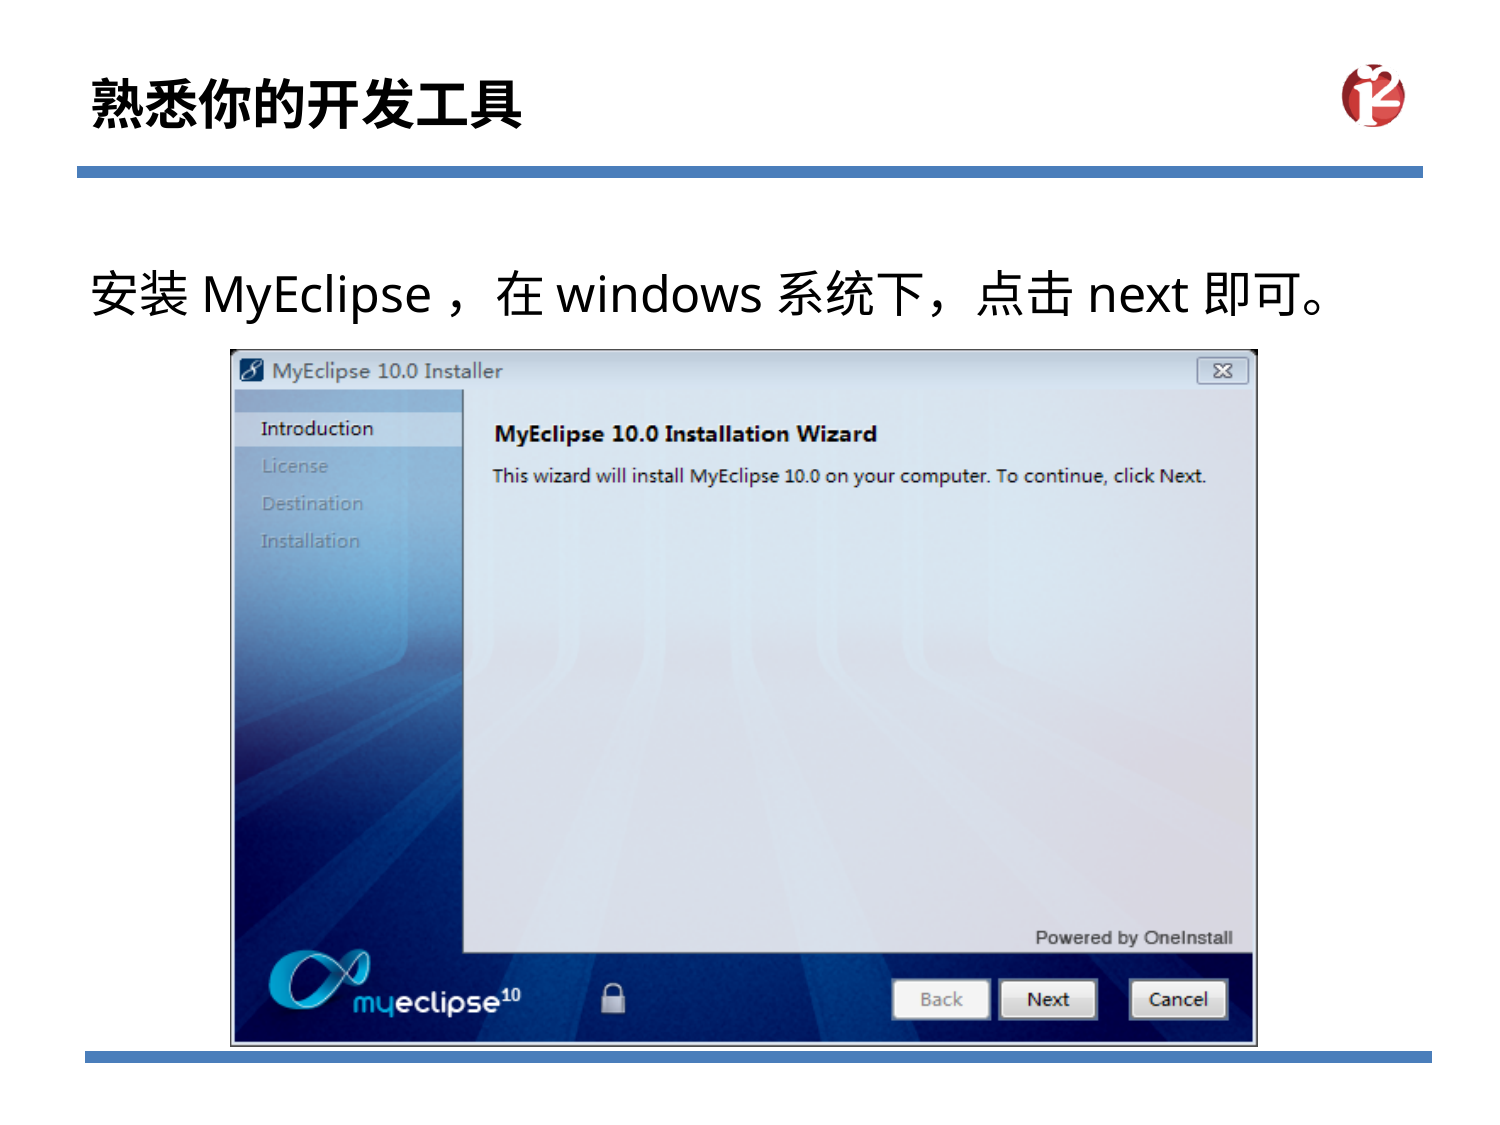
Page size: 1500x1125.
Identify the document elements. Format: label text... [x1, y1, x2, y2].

title 熟悉你的开发工具 [74, 44, 1426, 162]
text_box 安装MyEclipse，在windows系统下，点击next即可。 [74, 255, 1398, 331]
picture [229, 349, 1258, 1048]
